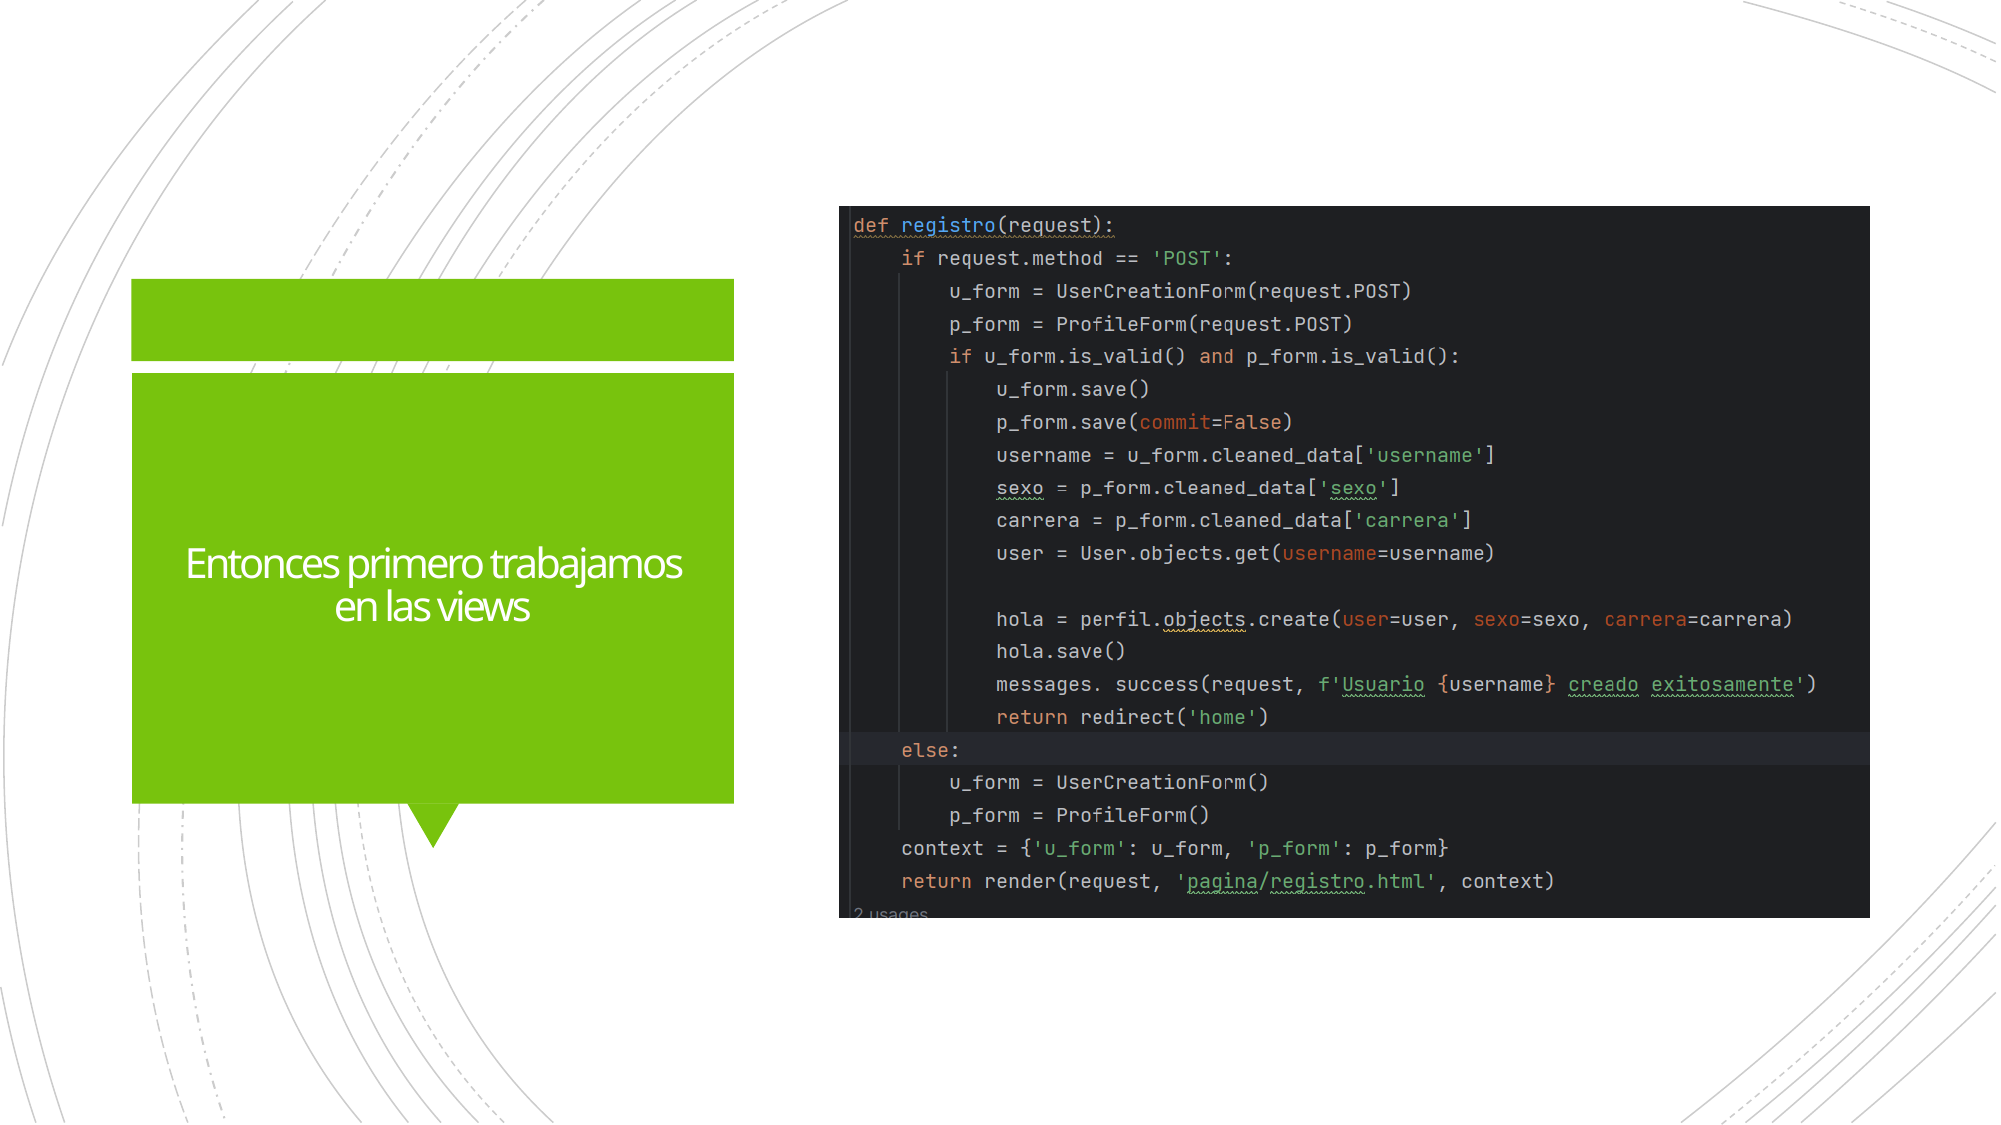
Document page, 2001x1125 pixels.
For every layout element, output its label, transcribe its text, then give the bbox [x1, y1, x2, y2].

title Entonces primero trabajamos en las views [145, 385, 720, 789]
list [839, 206, 1871, 918]
